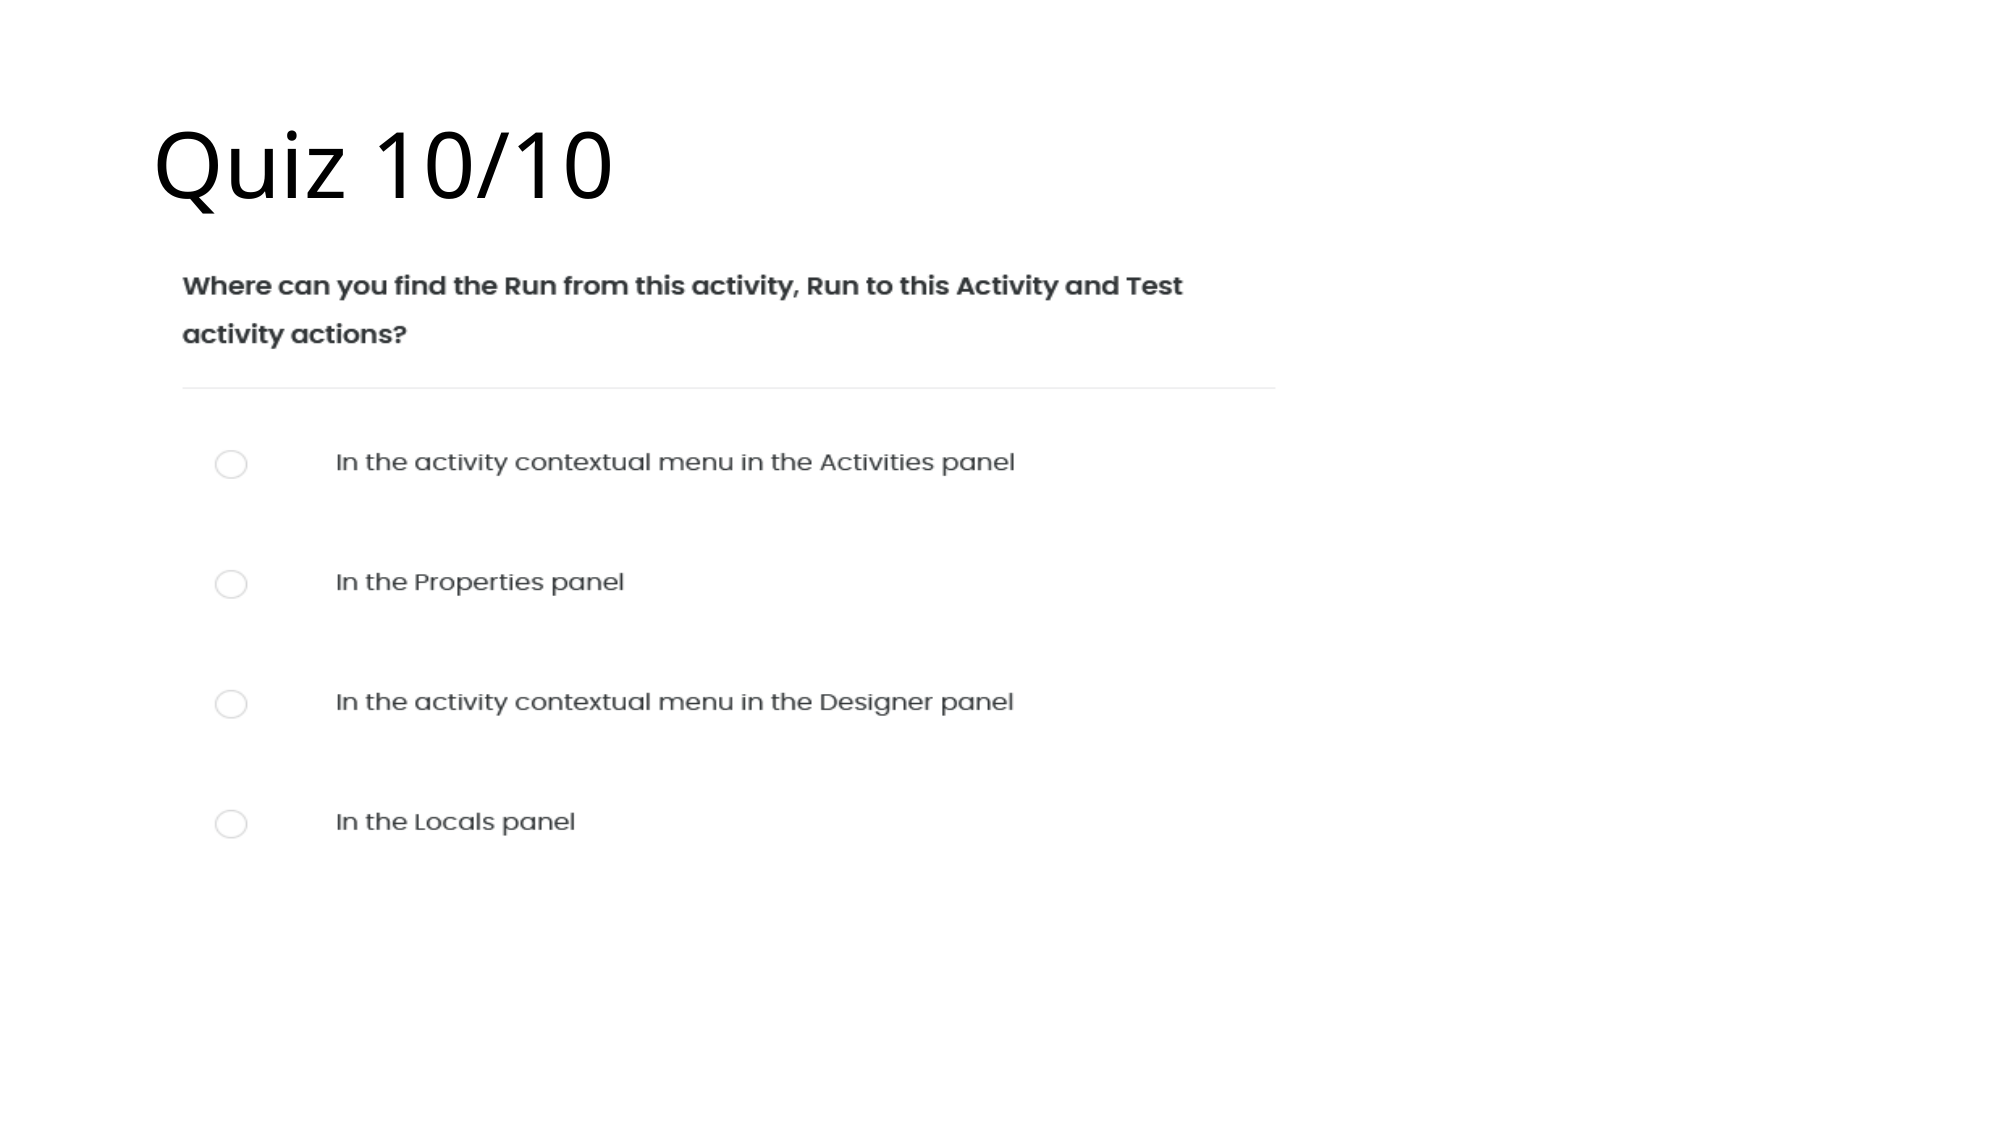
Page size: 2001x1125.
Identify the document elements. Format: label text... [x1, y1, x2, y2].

title Quiz 10/10 [137, 59, 1863, 278]
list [107, 252, 1425, 890]
